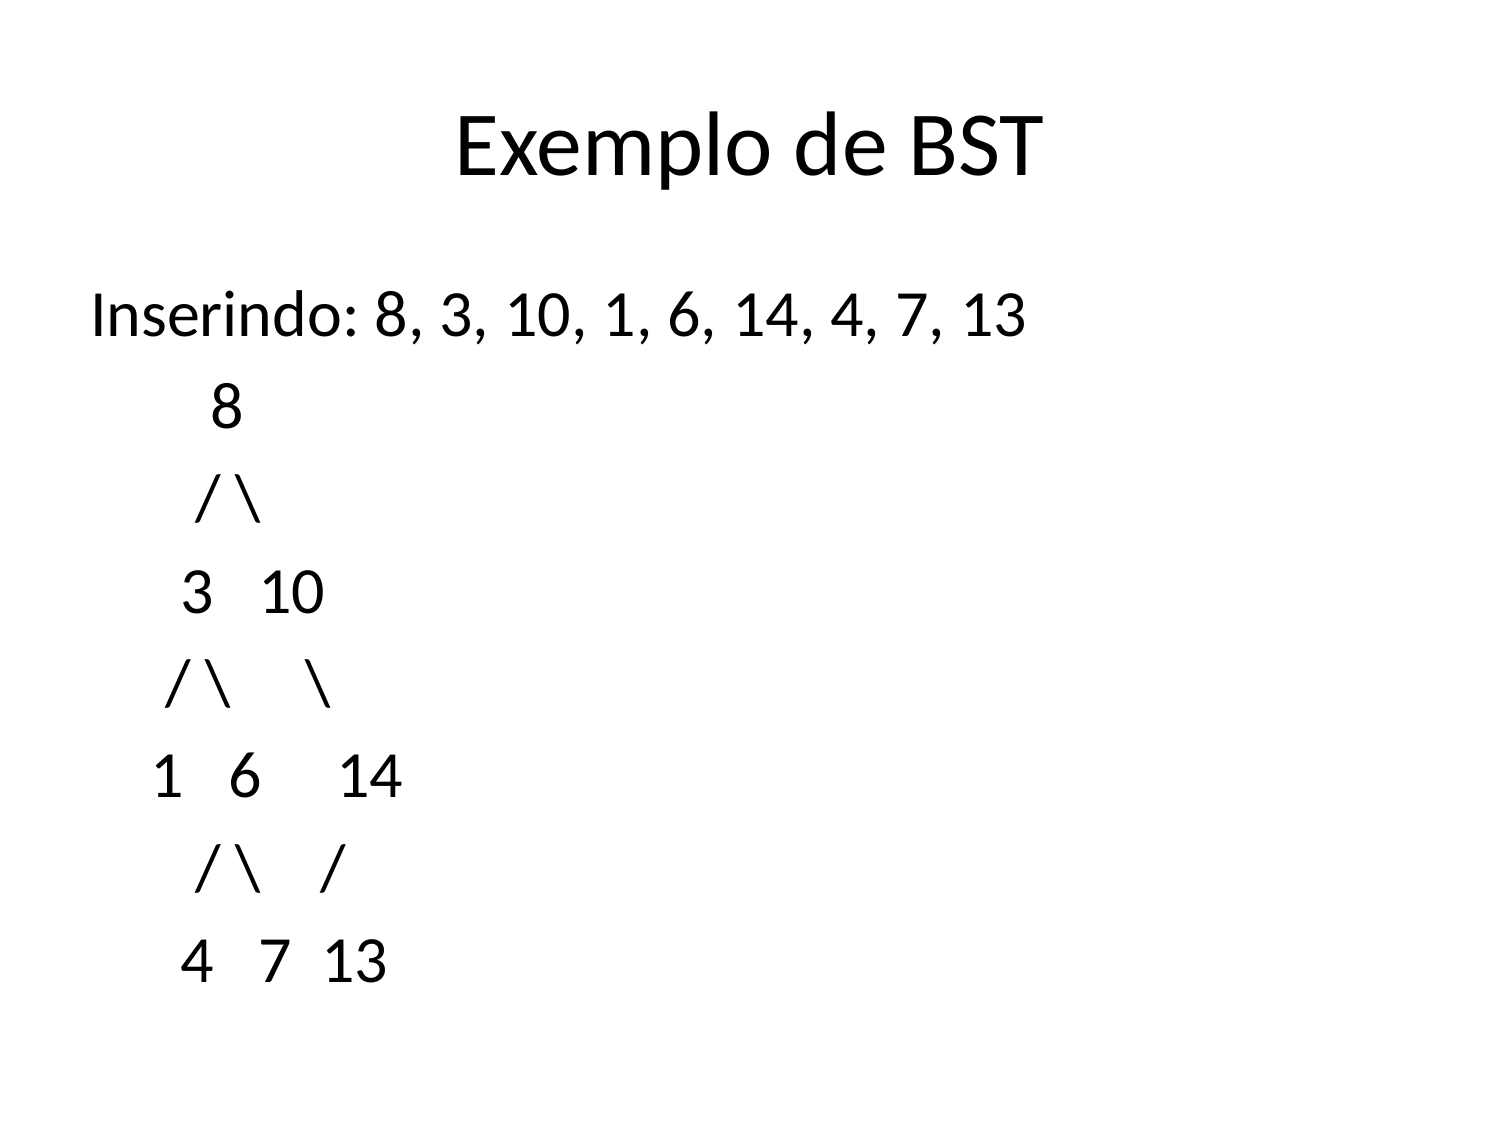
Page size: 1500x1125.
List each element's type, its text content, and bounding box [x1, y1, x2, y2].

list Inserindo: 8, 3, 10, 1, 6, 14, 4, 7, 13 8 / \ 3 10 / \ \ 1 6 14 / \ / 4 7 13 [75, 262, 1425, 1005]
title Exemplo de BST [75, 45, 1425, 233]
